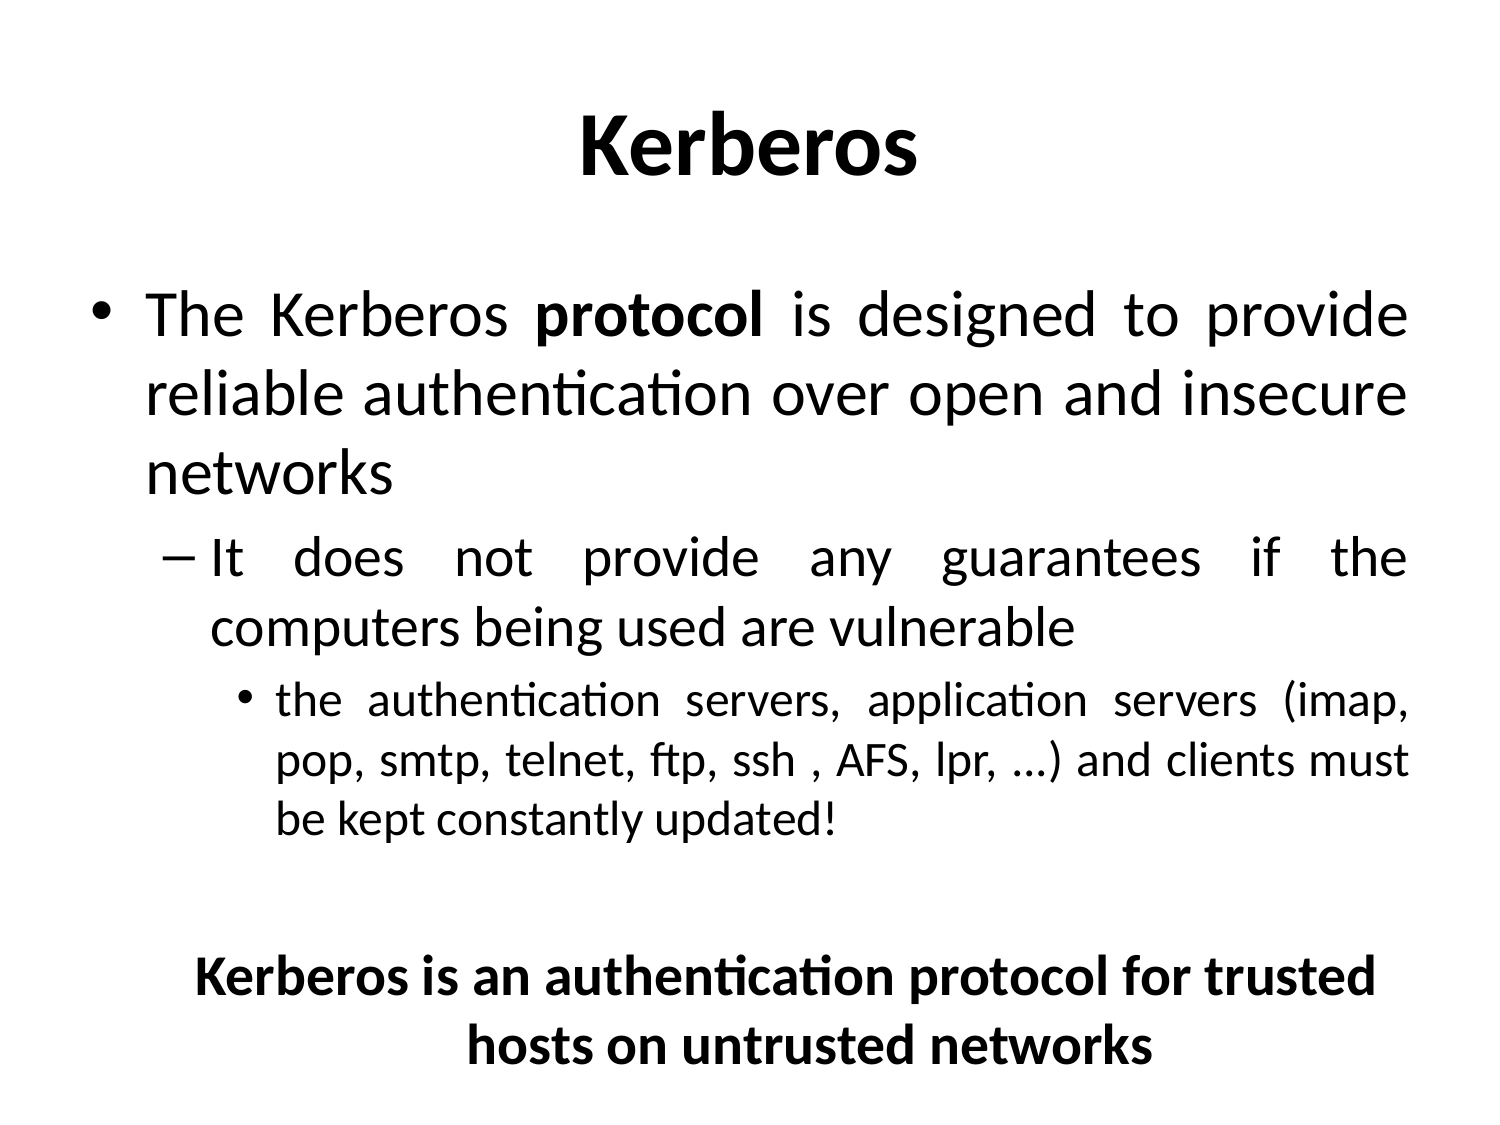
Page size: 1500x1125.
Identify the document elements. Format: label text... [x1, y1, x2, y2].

list The Kerberos protocol is designed to provide reliable authentication over open and insecure networks It does not provide any guarantees if the computers being used are vulnerable the authentication servers, application servers (imap, pop, smtp, telnet, ftp, ssh , AFS, lpr, ...) and clients must be kept constantly updated! Kerberos is an authentication protocol for trusted hosts on untrusted networks [75, 262, 1425, 1090]
title Kerberos [75, 45, 1425, 233]
